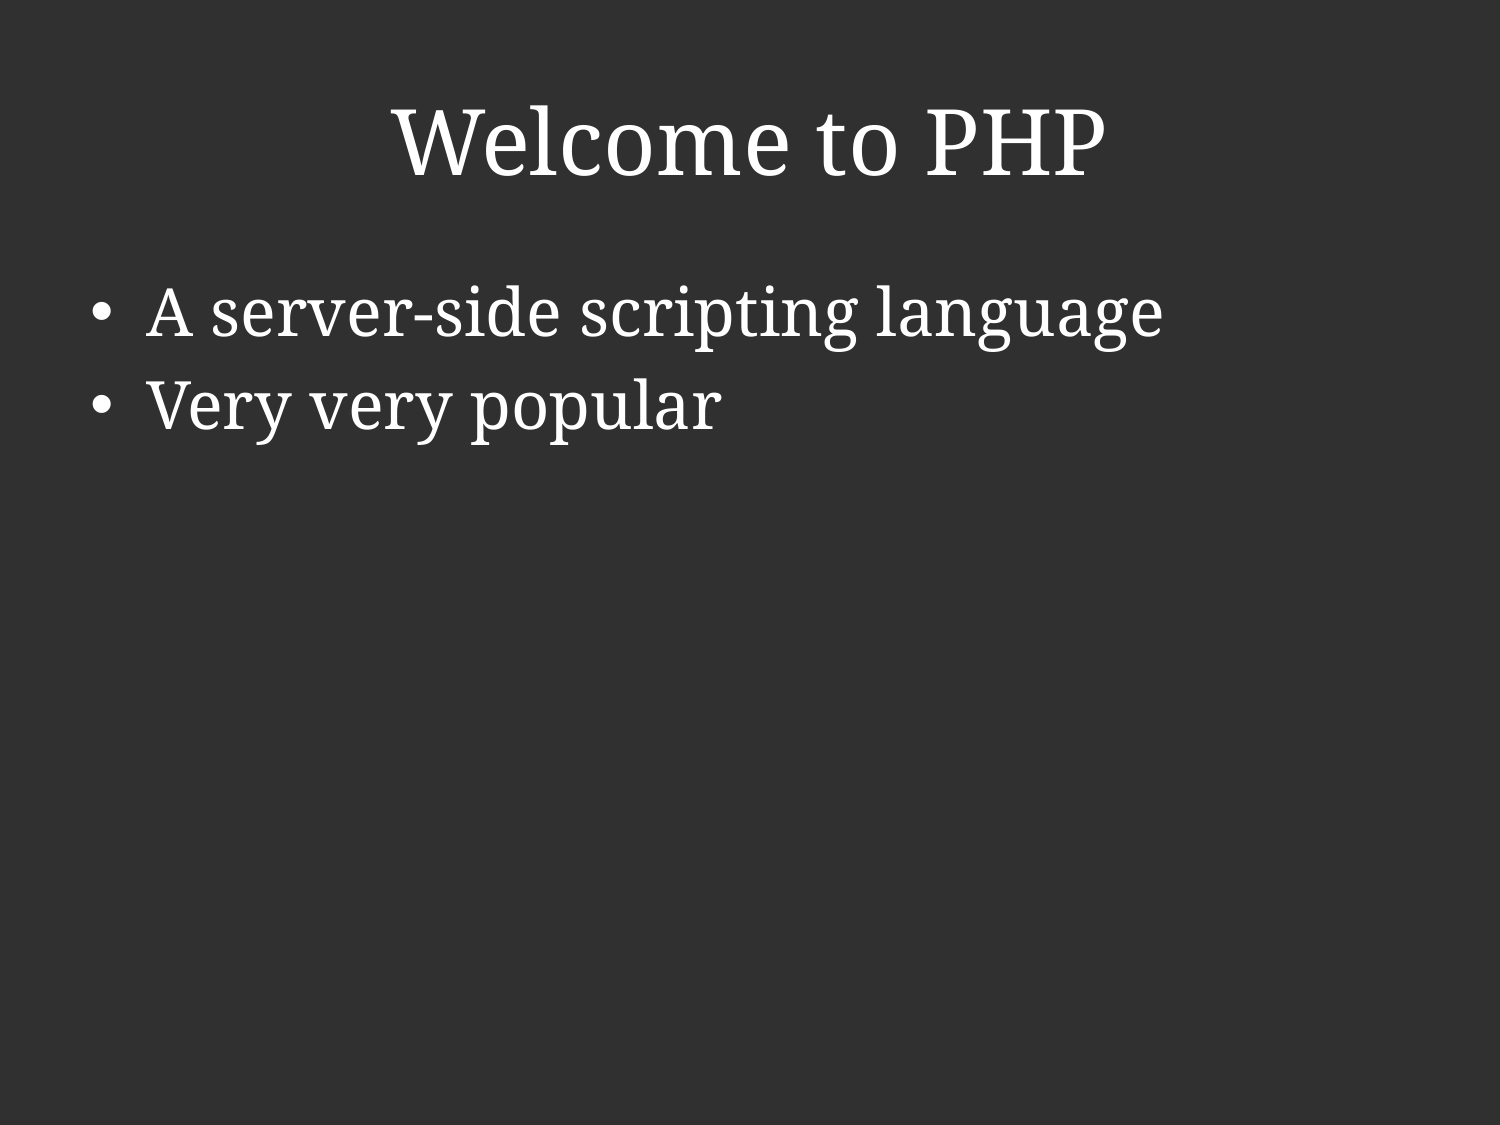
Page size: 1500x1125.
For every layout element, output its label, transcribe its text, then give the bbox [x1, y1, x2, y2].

list A server-side scripting language Very very popular [75, 262, 1425, 1005]
title Welcome to PHP [75, 45, 1425, 233]
